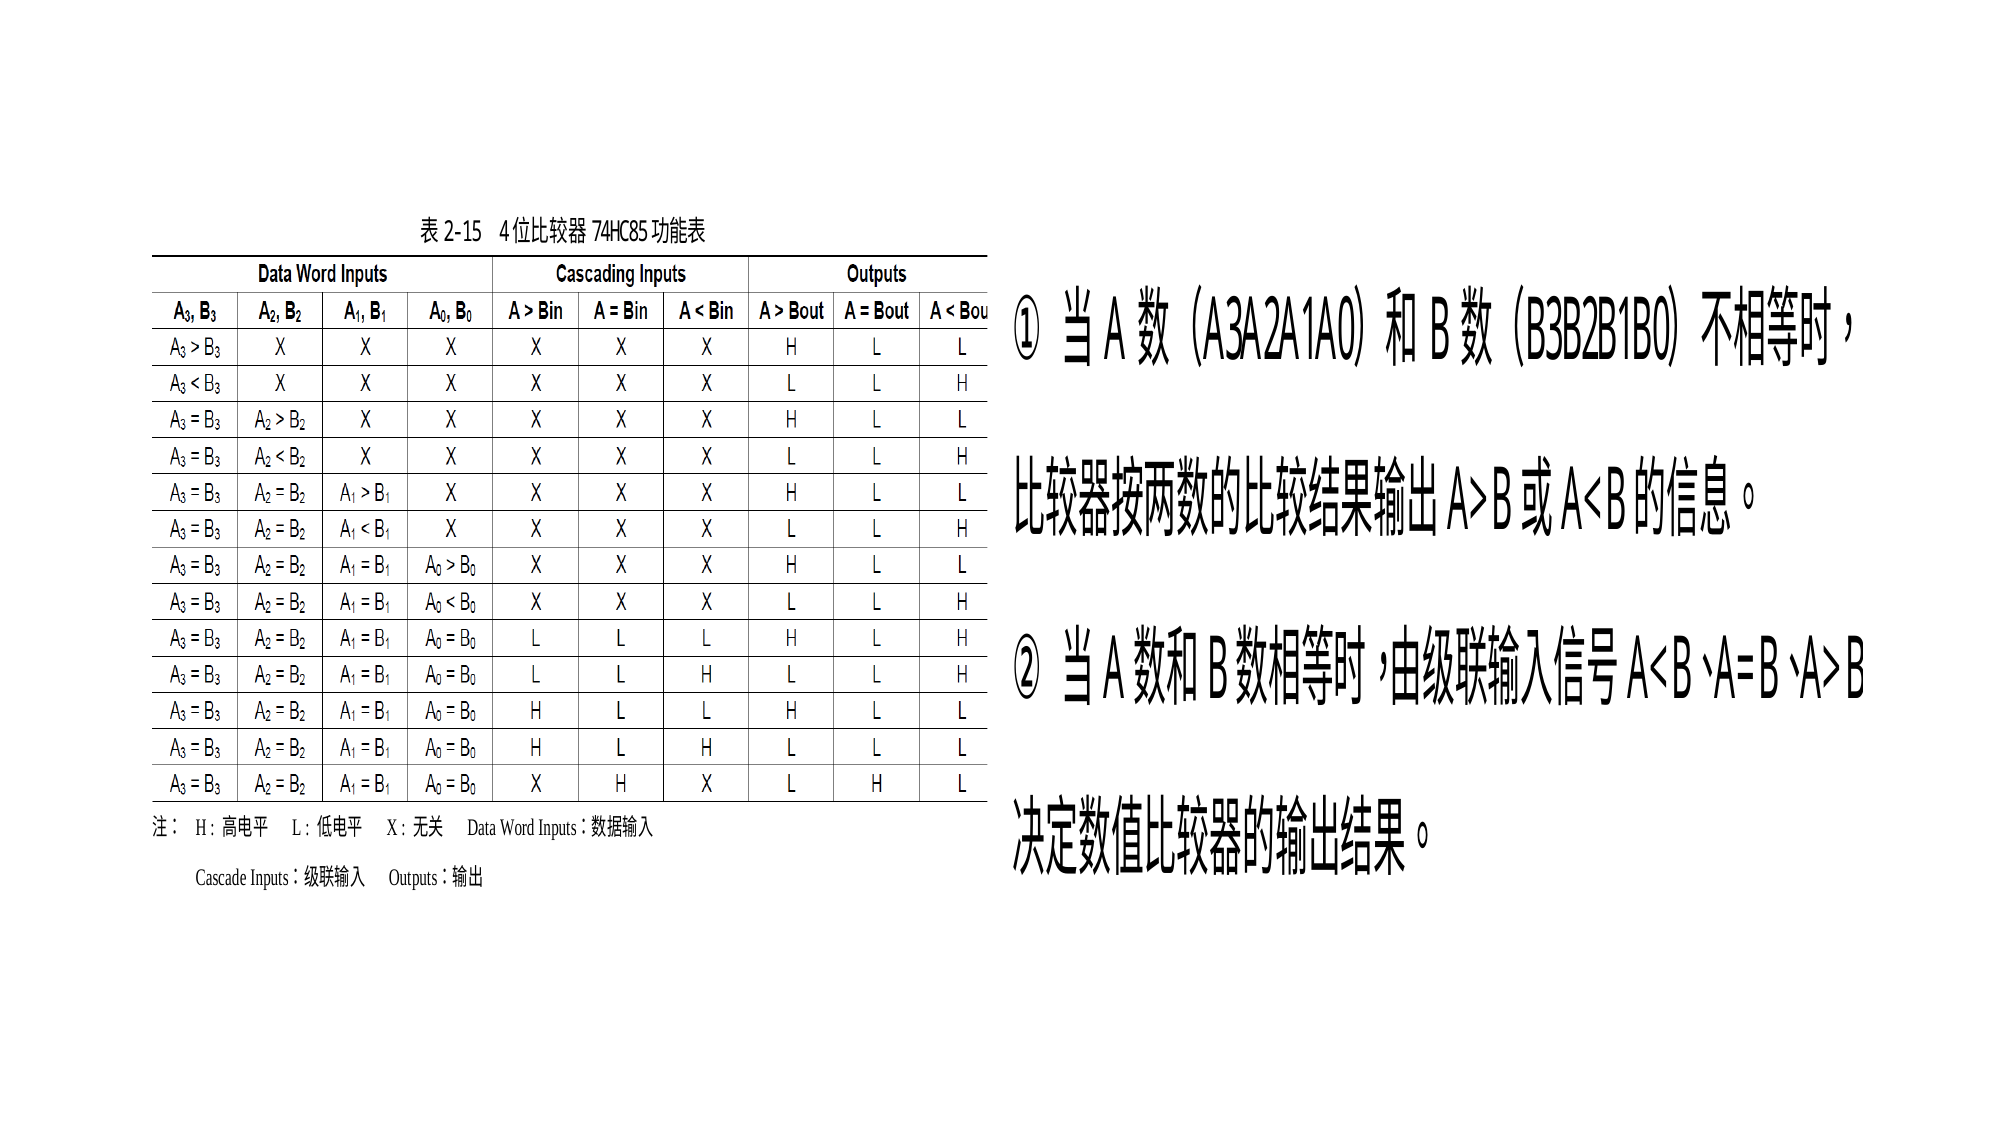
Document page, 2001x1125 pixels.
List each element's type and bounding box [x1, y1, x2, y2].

list [137, 82, 988, 928]
list [1012, 248, 1863, 928]
